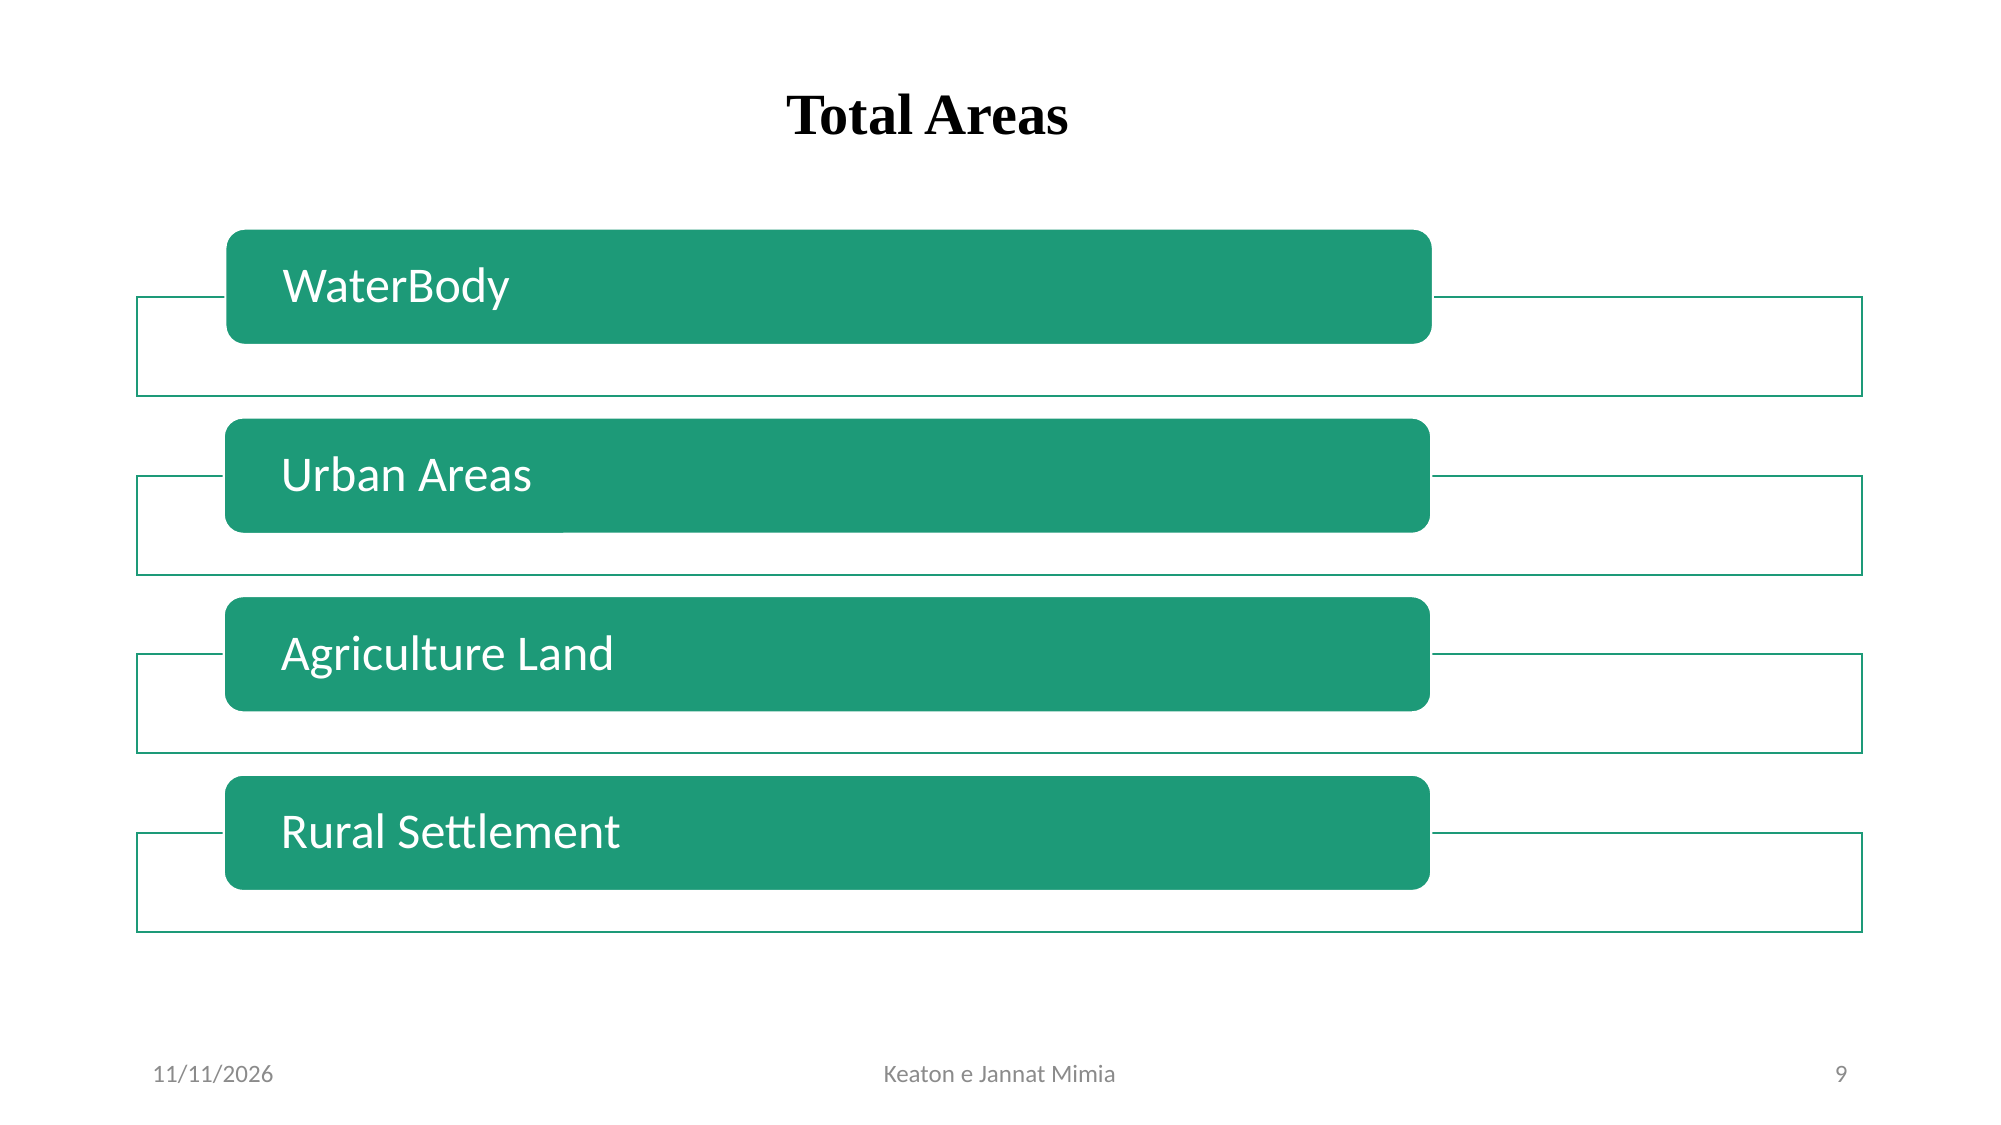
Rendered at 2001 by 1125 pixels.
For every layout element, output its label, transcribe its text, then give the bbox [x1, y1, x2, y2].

slide_number 9 [1412, 1042, 1863, 1103]
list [137, 228, 1863, 943]
footer Keaton e Jannat Mimia [662, 1042, 1338, 1103]
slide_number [137, 1042, 588, 1103]
text_box Total Areas [247, 69, 1608, 154]
